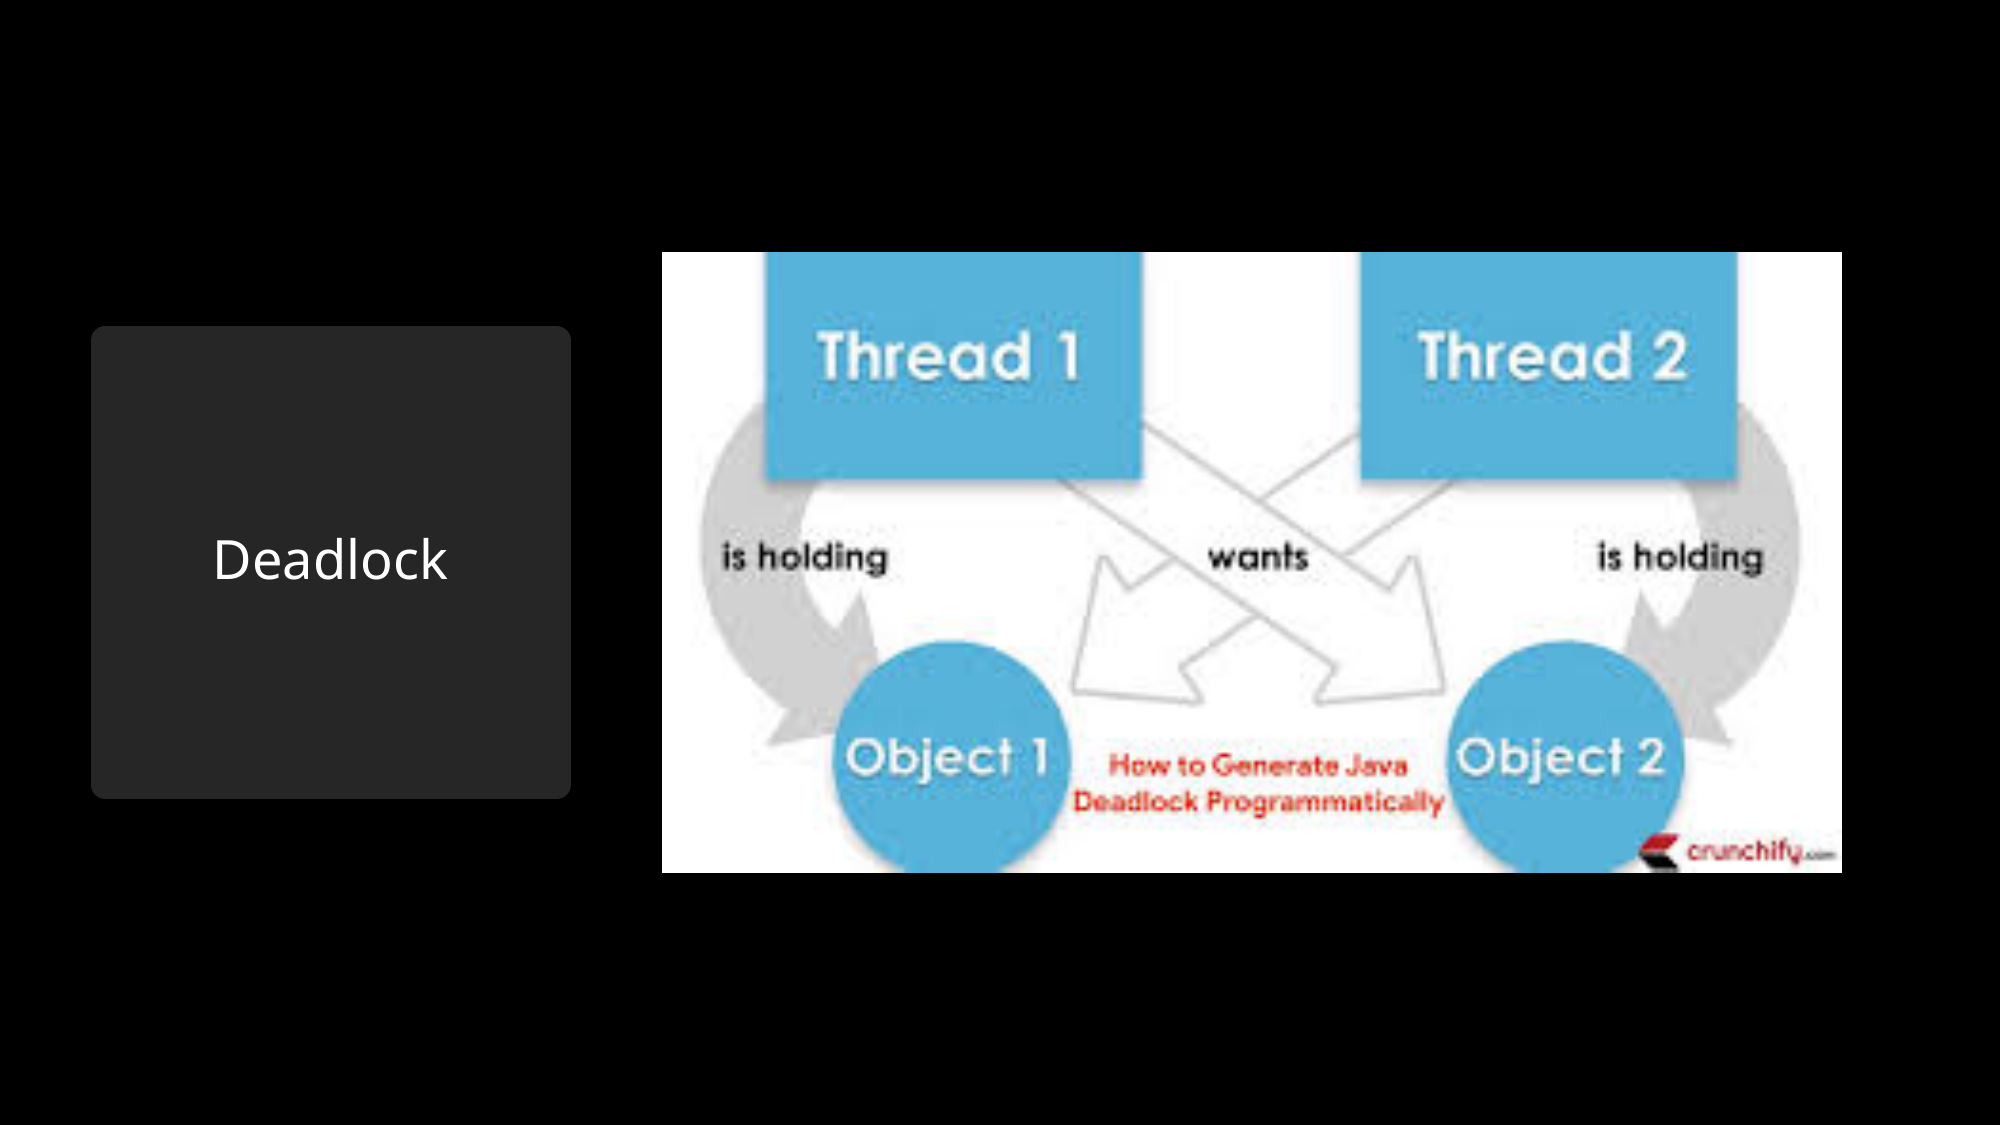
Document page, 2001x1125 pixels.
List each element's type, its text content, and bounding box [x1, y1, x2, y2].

title Deadlock [105, 340, 557, 785]
picture [662, 252, 1842, 873]
